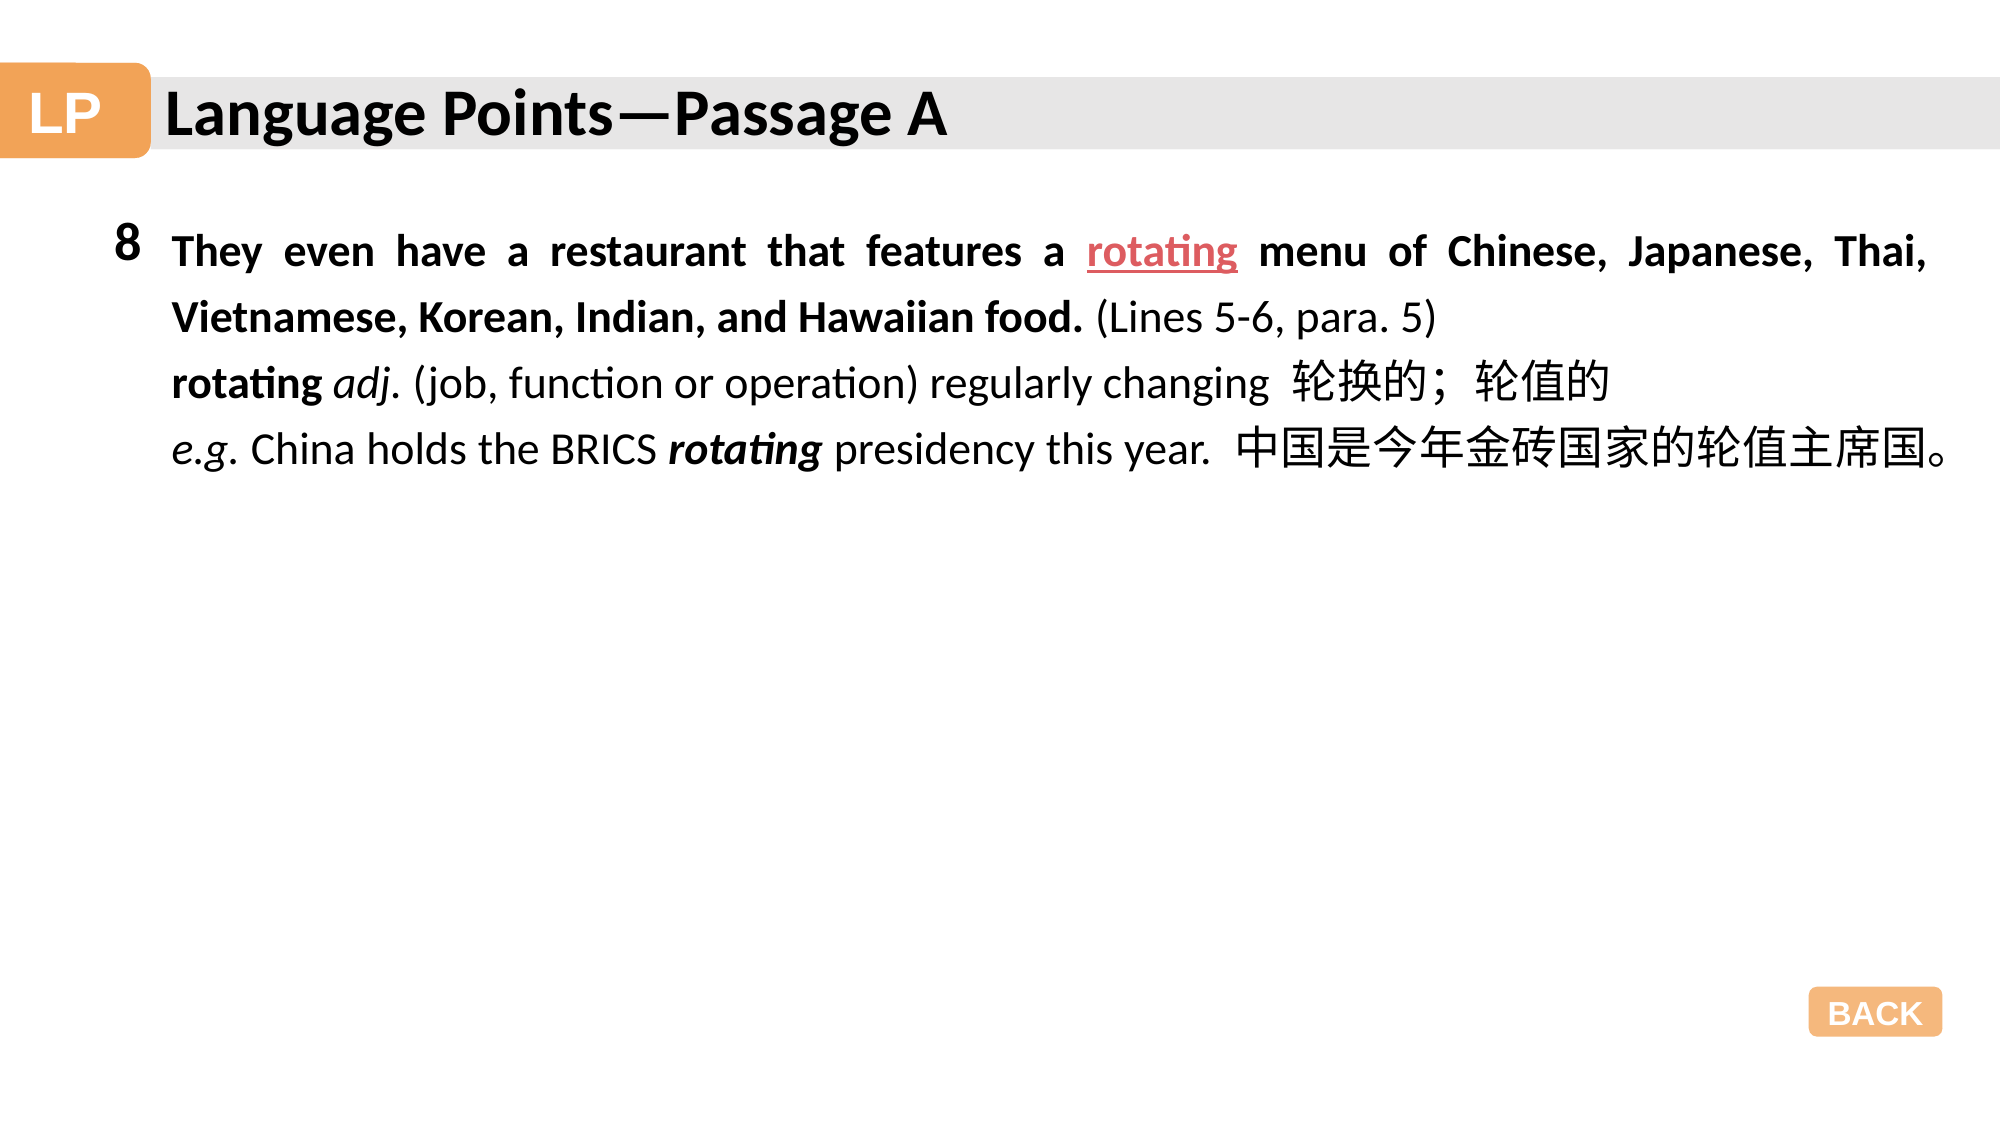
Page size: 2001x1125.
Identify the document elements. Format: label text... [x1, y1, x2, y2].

text_box 8 [100, 199, 171, 279]
text_box They even have a restaurant that features a rotating menu of Chinese, Japanese, Thai, Vietnamese, Korean, Indian, and Hawaiian food. (Lines 5-6, para. 5) rotating adj. (job, function or operation) regularly changing 轮换的；轮值的 e.g. China holds the BRICS rotating presidency this year. 中国是今年金砖国家的轮值主席国。 [156, 202, 1943, 481]
text_box LP [0, 61, 150, 160]
text_box Language Points—Passage A [150, 61, 1019, 157]
text_box BACK [1807, 985, 1944, 1038]
text_box [1019, 76, 2000, 150]
